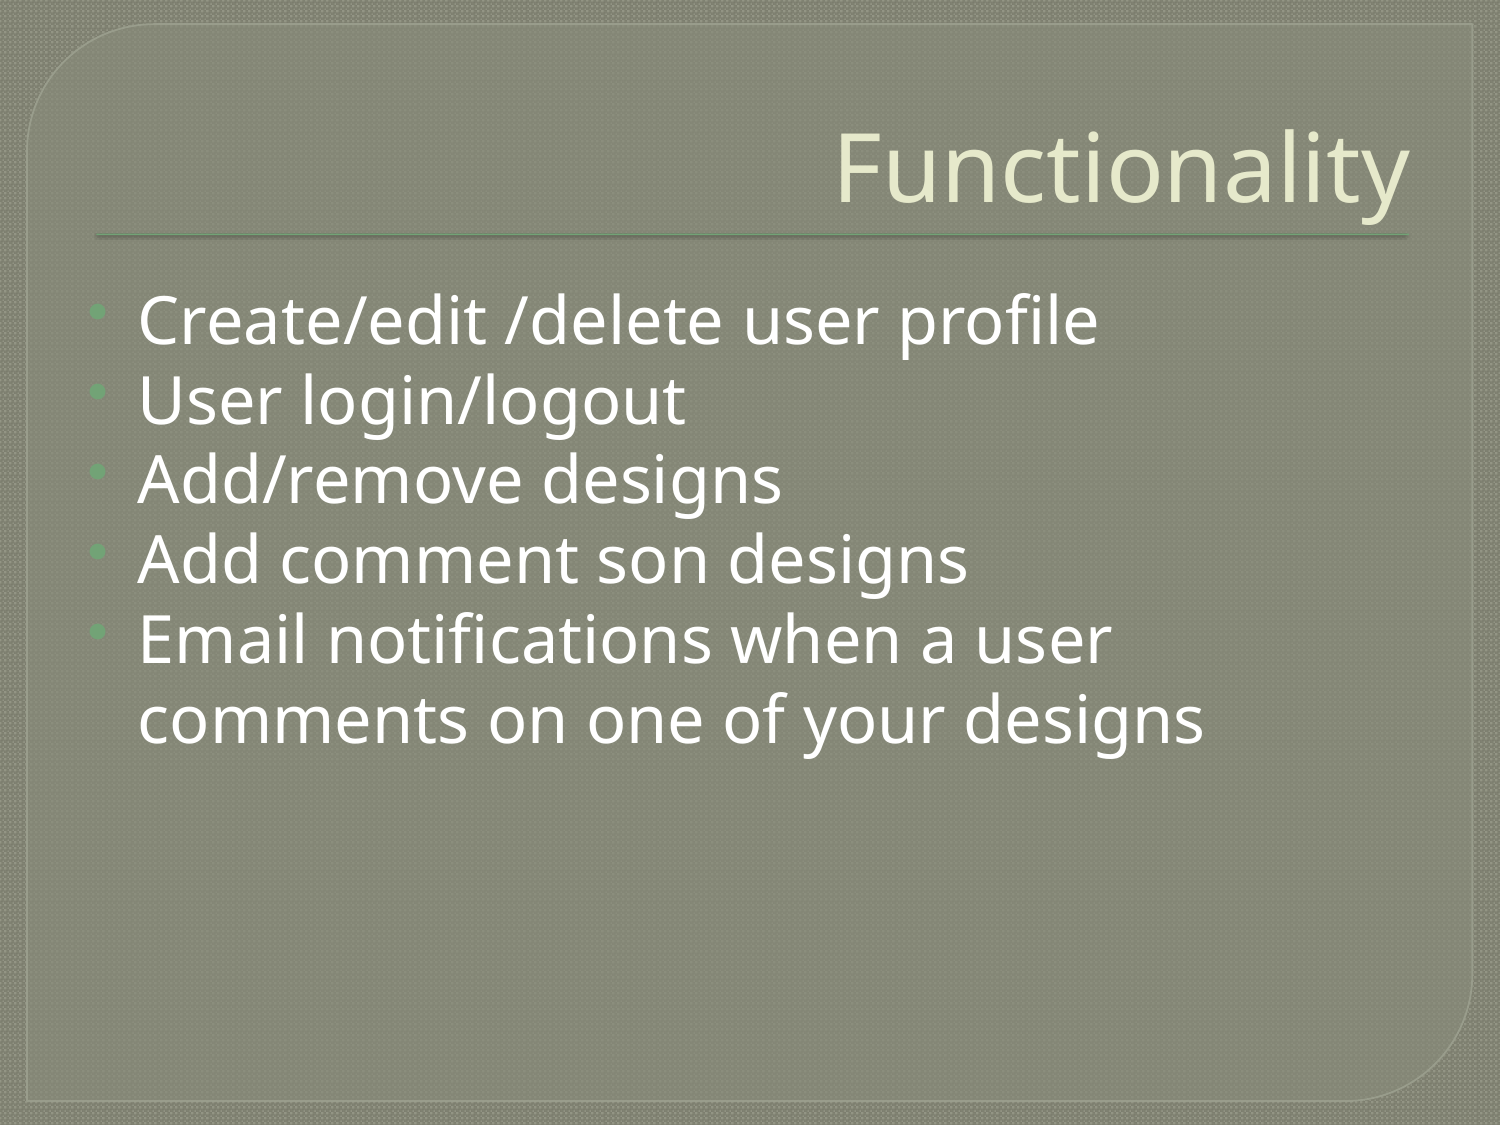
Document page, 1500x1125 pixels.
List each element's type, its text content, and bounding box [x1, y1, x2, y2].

title Functionality [75, 41, 1425, 230]
list Create/edit /delete user profile User login/logout Add/remove designs Add comment son designs Email notifications when a user comments on one of your designs [75, 270, 1425, 1013]
